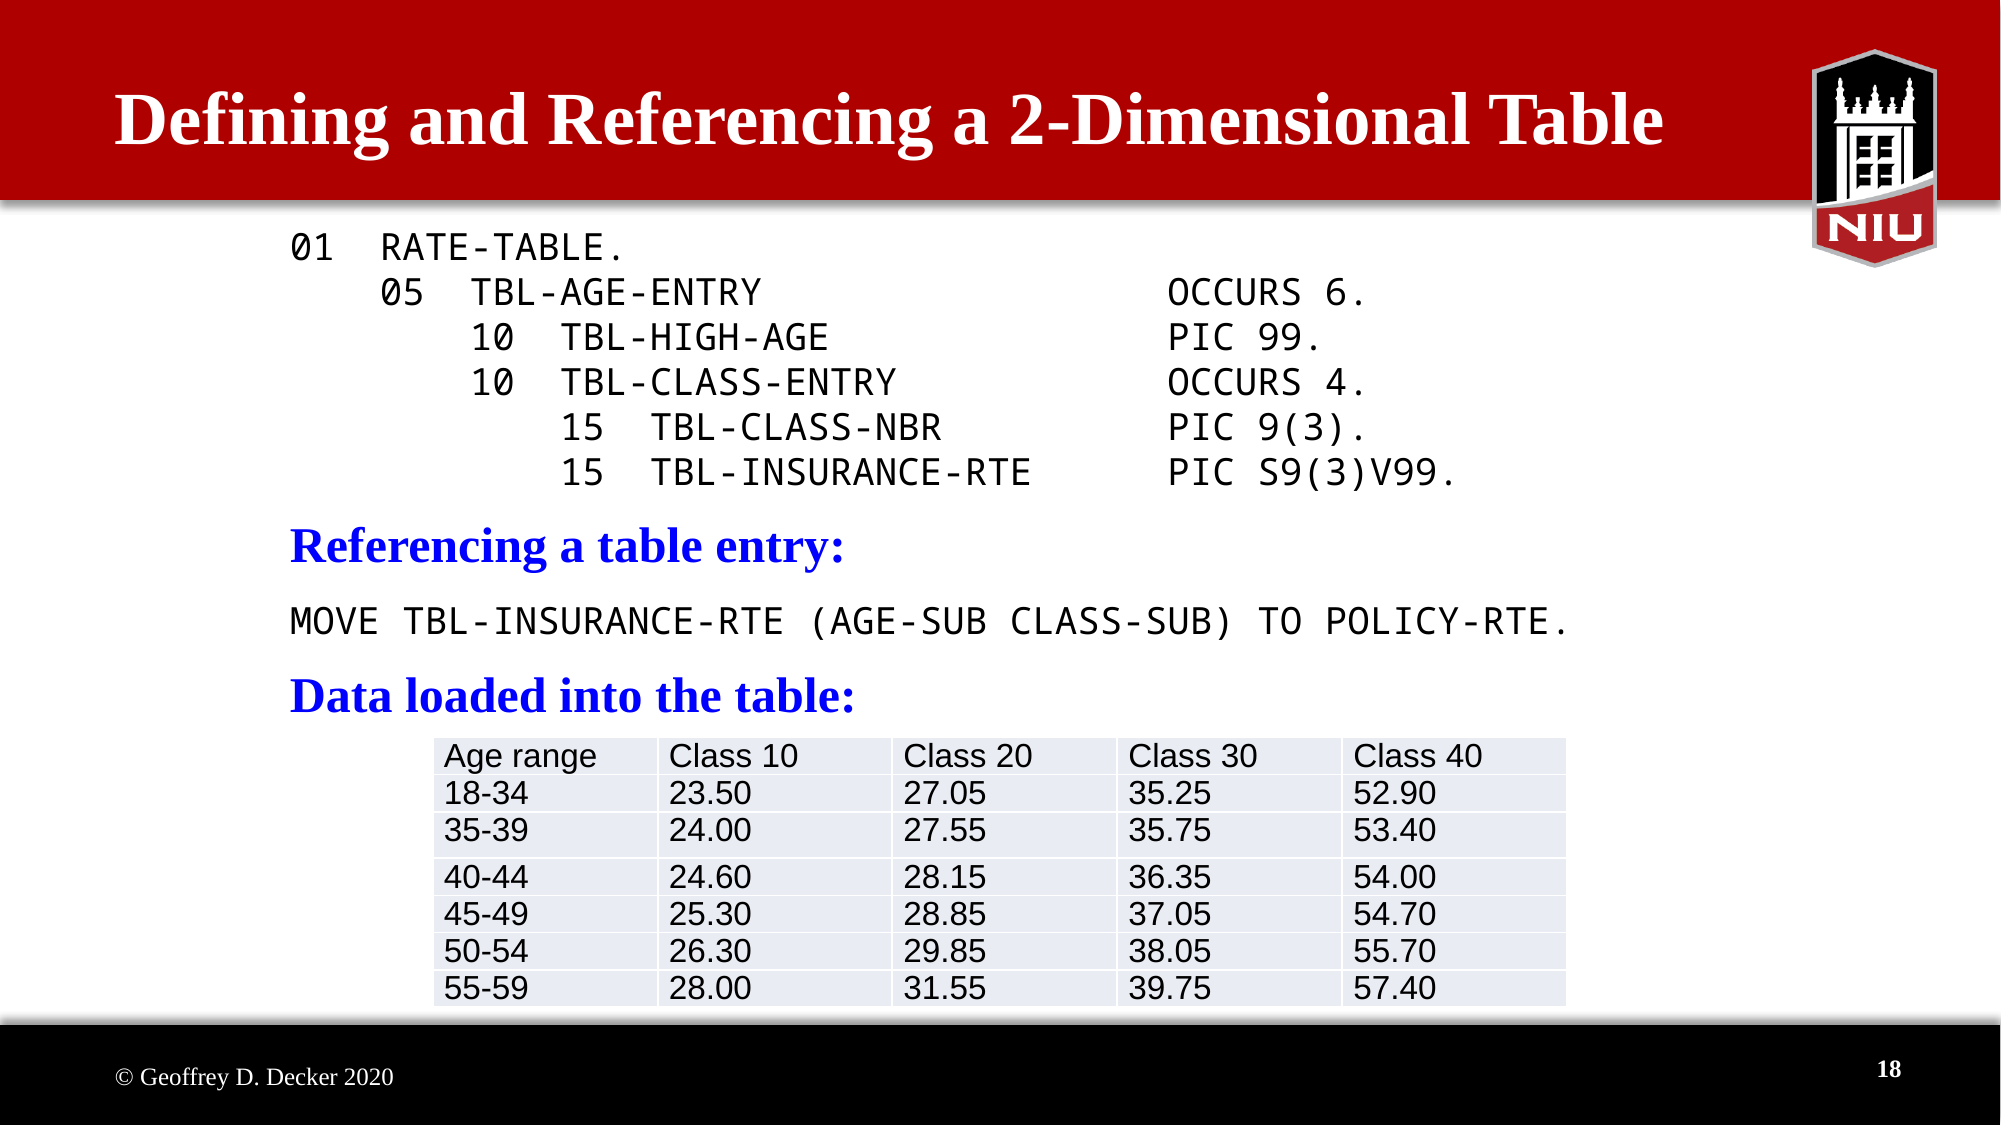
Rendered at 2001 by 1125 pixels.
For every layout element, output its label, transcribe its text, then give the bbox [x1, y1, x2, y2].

table_cell 35-39 [434, 813, 657, 857]
table_cell 24.60 [659, 859, 891, 895]
table_cell 28.85 [893, 896, 1116, 932]
table_cell 55-59 [434, 971, 657, 1006]
table_cell 39.75 [1118, 971, 1341, 1006]
table_cell 38.05 [1118, 933, 1341, 969]
table_cell 37.05 [1118, 896, 1341, 932]
slide_number 18 [1616, 1037, 1917, 1098]
table_cell 36.35 [1118, 859, 1341, 895]
table_cell 54.00 [1343, 859, 1566, 895]
table_cell 24.00 [659, 813, 891, 857]
table_cell 28.00 [659, 971, 891, 1006]
table_cell 57.40 [1343, 971, 1566, 1006]
text_box 01 RATE-TABLE. 05 TBL-AGE-ENTRY OCCURS 6. 10 TBL-HIGH-AGE PIC 99. 10 TBL-CLASS-ENTRY OCCURS 4. 15 TBL-CLASS-NBR PIC 9(3). 15 TBL-INSURANCE-RTE PIC S9(3)V99. Referencing a table entry: MOVE TBL-INSURANCE-RTE (AGE-SUB CLASS-SUB) TO POLICY-RTE. Data loaded into the table: [275, 215, 1663, 775]
table_cell 54.70 [1343, 896, 1566, 932]
table_cell 28.15 [893, 859, 1116, 895]
table_cell 35.25 [1118, 775, 1341, 811]
picture [1812, 49, 1937, 268]
table_cell 29.85 [893, 933, 1116, 969]
table_cell 26.30 [659, 933, 891, 969]
table_cell 52.90 [1343, 775, 1566, 811]
table_cell 45-49 [434, 896, 657, 932]
table_cell 35.75 [1118, 813, 1341, 857]
table_cell 23.50 [659, 775, 891, 811]
table_cell 31.55 [893, 971, 1116, 1006]
table_cell 27.05 [893, 775, 1116, 811]
table_cell 53.40 [1343, 813, 1566, 857]
table_cell 40-44 [434, 859, 657, 895]
table_cell 18-34 [434, 775, 657, 811]
text_box Defining and Referencing a 2-Dimensional Table [99, 62, 1713, 168]
table_cell 55.70 [1343, 933, 1566, 969]
table_cell 50-54 [434, 933, 657, 969]
table_cell 27.55 [893, 813, 1116, 857]
table_cell 25.30 [659, 896, 891, 932]
footer © Geoffrey D. Decker 2020 [99, 1045, 734, 1105]
